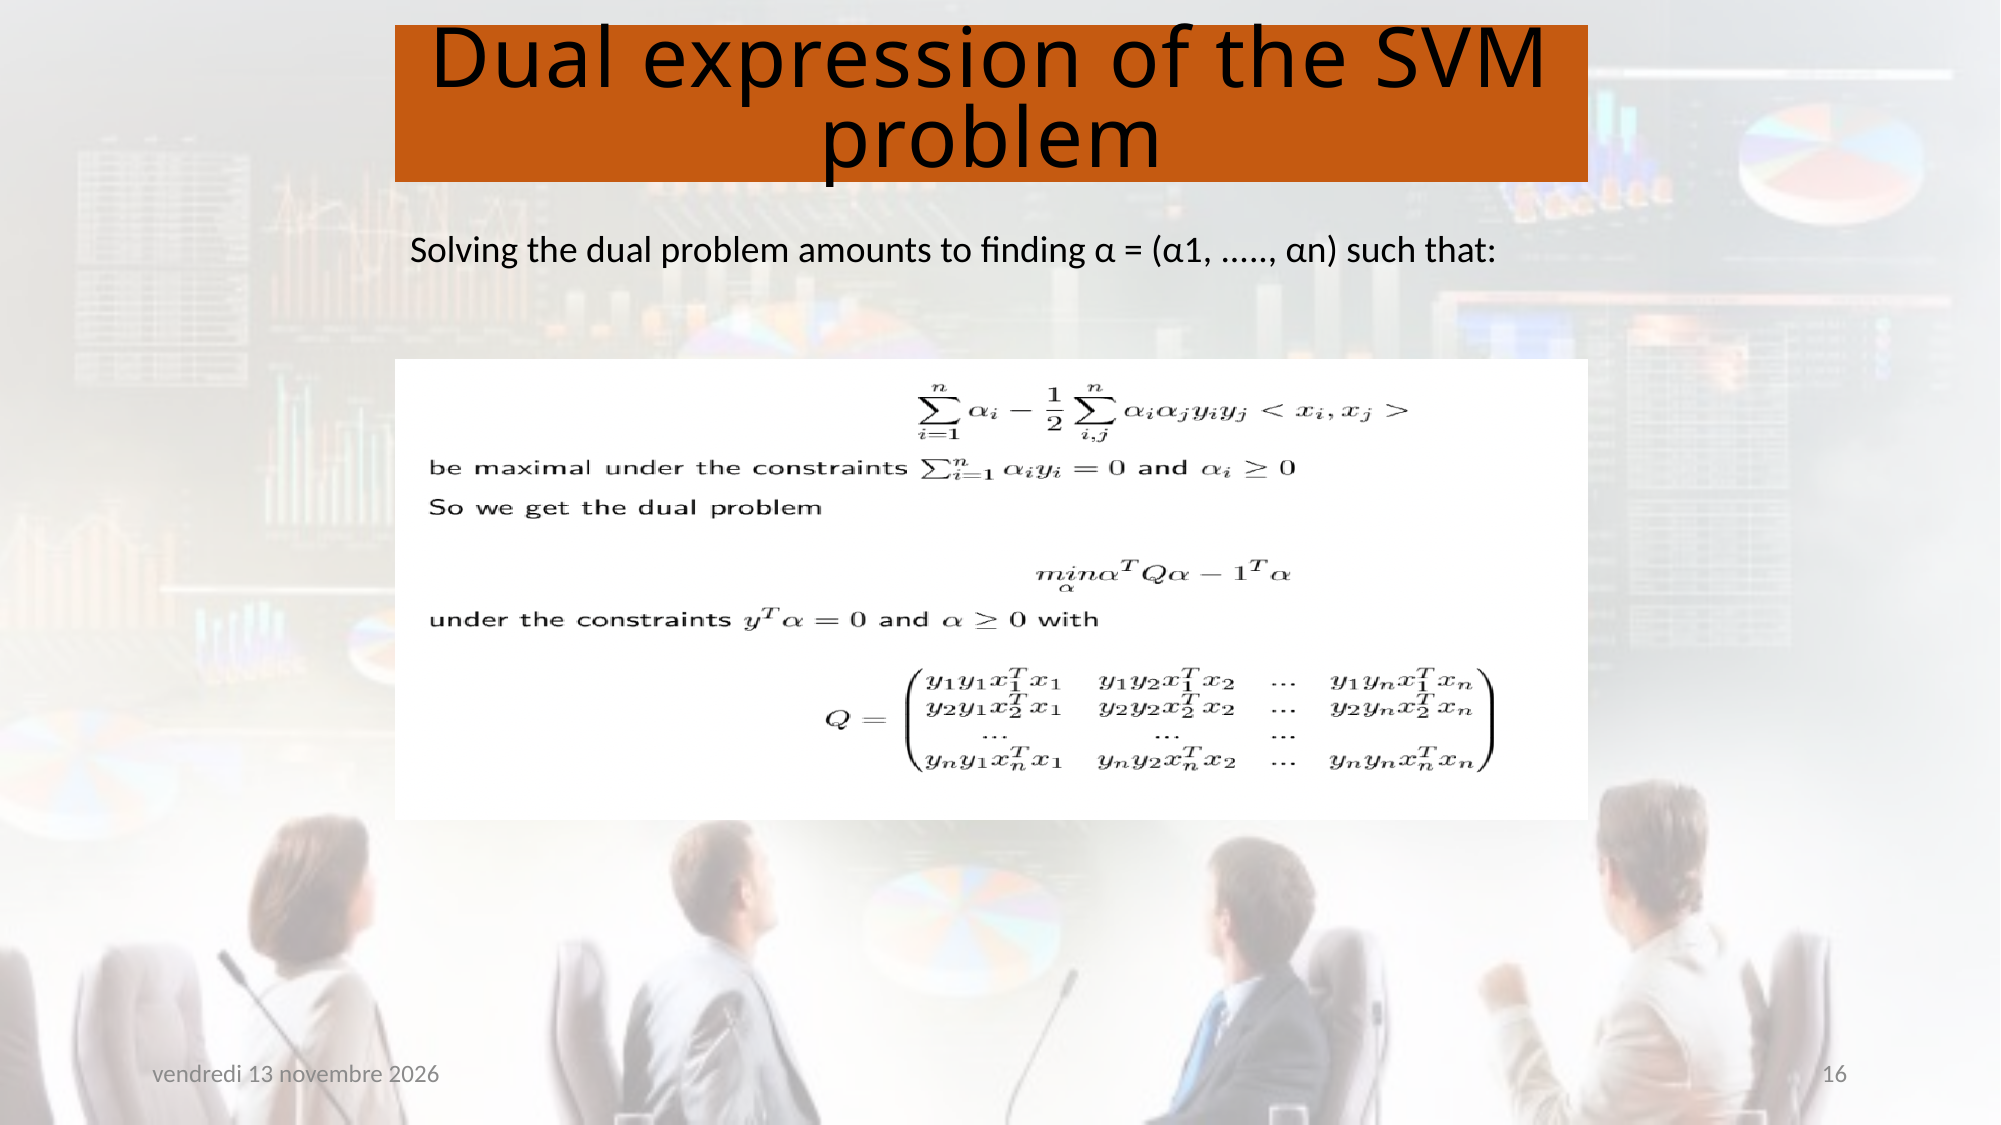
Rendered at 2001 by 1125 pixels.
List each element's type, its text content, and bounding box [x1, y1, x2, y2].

slide_number vendredi 22 avril 2022 [137, 1042, 588, 1103]
slide_number 16 [1412, 1042, 1863, 1103]
text_box Dual expression of the SVM problem [395, 25, 1588, 182]
text_box Solving the dual problem amounts to finding α = (α1, ....., αn) such that: [395, 217, 1588, 277]
picture [395, 359, 1588, 820]
